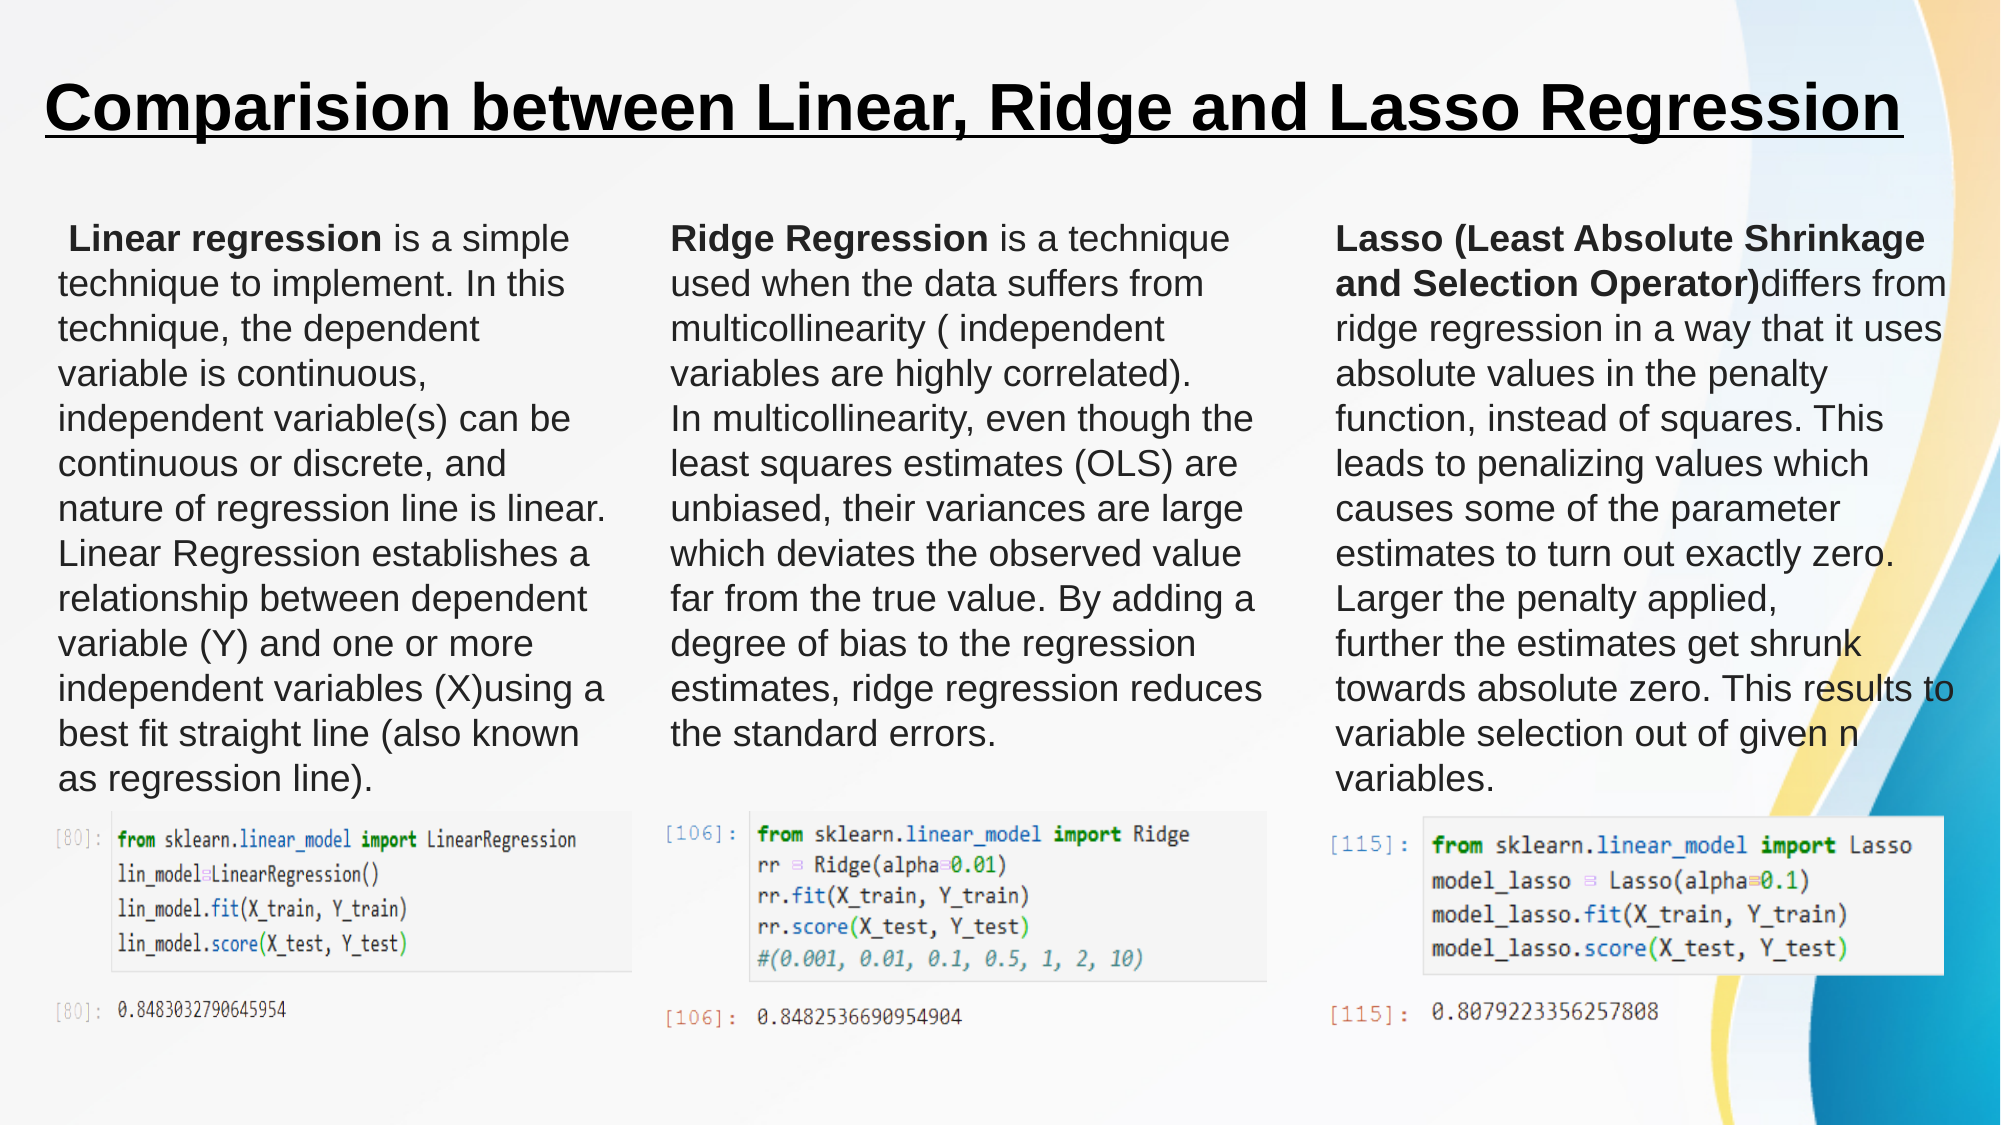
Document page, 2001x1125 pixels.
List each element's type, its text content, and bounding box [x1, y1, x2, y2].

text_box Ridge Regression is a technique used when the data suffers from multicollinearity ( independent variables are highly correlated). In multicollinearity, even though the least squares estimates (OLS) are unbiased, their variances are large which deviates the observed value far from the true value. By adding a degree of bias to the regression estimates, ridge regression reduces the standard errors. [655, 206, 1282, 761]
text_box Linear regression is a simple technique to implement. In this technique, the dependent variable is continuous, independent variable(s) can be continuous or discrete, and nature of regression line is linear. Linear Regression establishes a relationship between dependent variable (Y) and one or more independent variables (X)using a best fit straight line (also known as regression line). [43, 206, 632, 806]
picture [0, 0, 2001, 1125]
text_box Comparision between Linear, Ridge and Lasso Regression [30, 56, 1928, 152]
text_box Lasso (Least Absolute Shrinkage and Selection Operator)differs from ridge regression in a way that it uses absolute values in the penalty function, instead of squares. This leads to penalizing values which causes some of the parameter estimates to turn out exactly zero. Larger the penalty applied, further the estimates get shrunk towards absolute zero. This results to variable selection out of given n variables. [1320, 206, 1981, 806]
